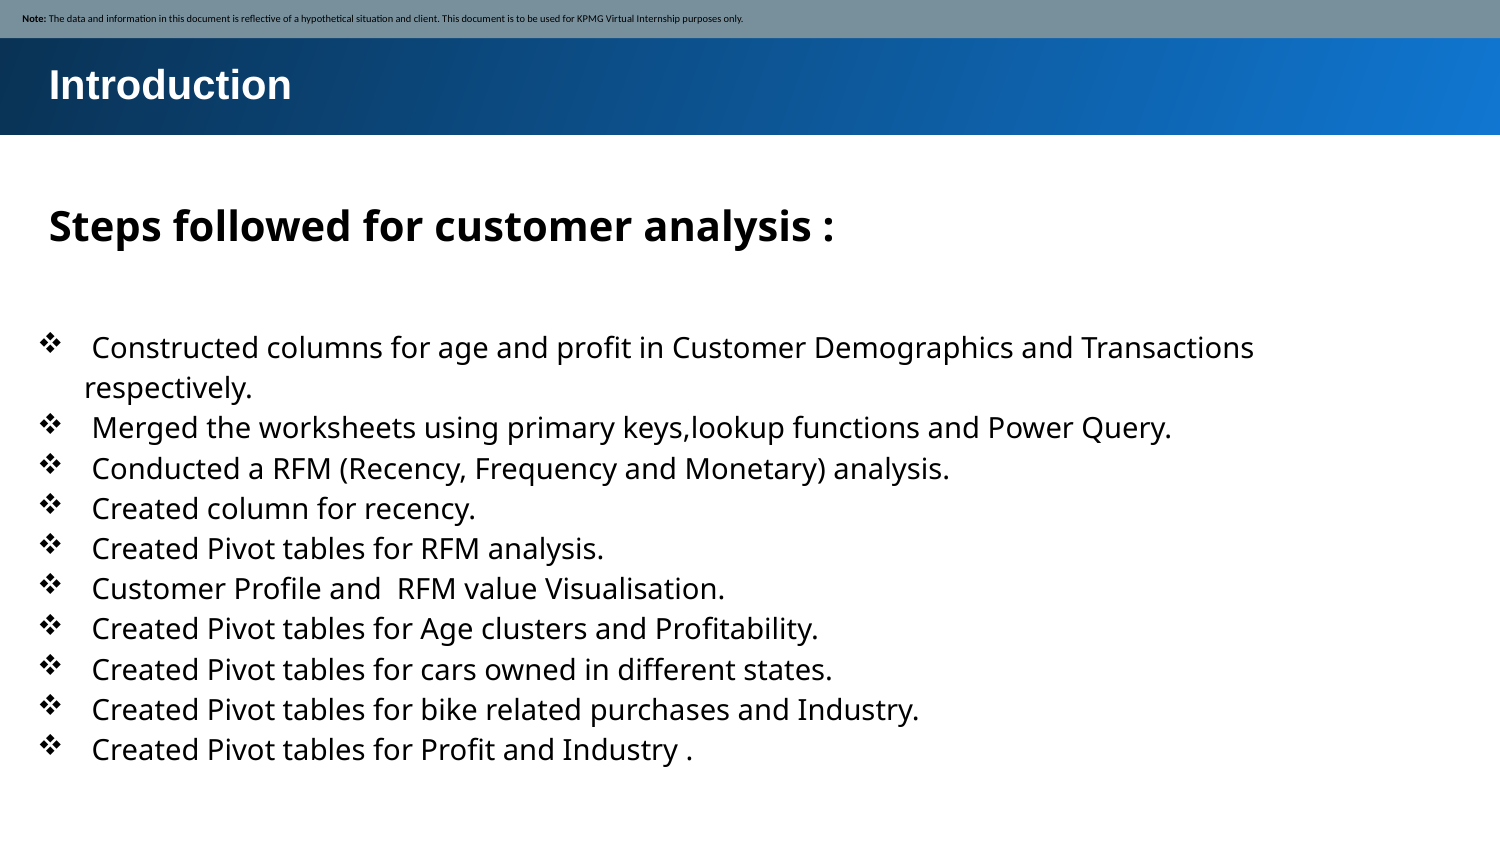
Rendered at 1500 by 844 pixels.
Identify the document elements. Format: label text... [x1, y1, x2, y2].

text_box Steps followed for customer analysis : [33, 177, 1439, 309]
text_box Note: The data and information in this document is reflective of a hypothetical situation and client. This document is to be used for KPMG Virtual Internship purposes only. [0, 0, 1500, 39]
text_box [0, 39, 1500, 135]
text_box Introduction [33, 43, 1439, 124]
text_box Constructed columns for age and profit in Customer Demographics and Transactions respectively. Merged the worksheets using primary keys,lookup functions and Power Query. Conducted a RFM (Recency, Frequency and Monetary) analysis. Created column for recency. Created Pivot tables for RFM analysis. Customer Profile and RFM value Visualisation. Created Pivot tables for Age clusters and Profitability. Created Pivot tables for cars owned in different states. Created Pivot tables for bike related purchases and Industry. Created Pivot tables for Profit and Industry . [22, 309, 1439, 782]
